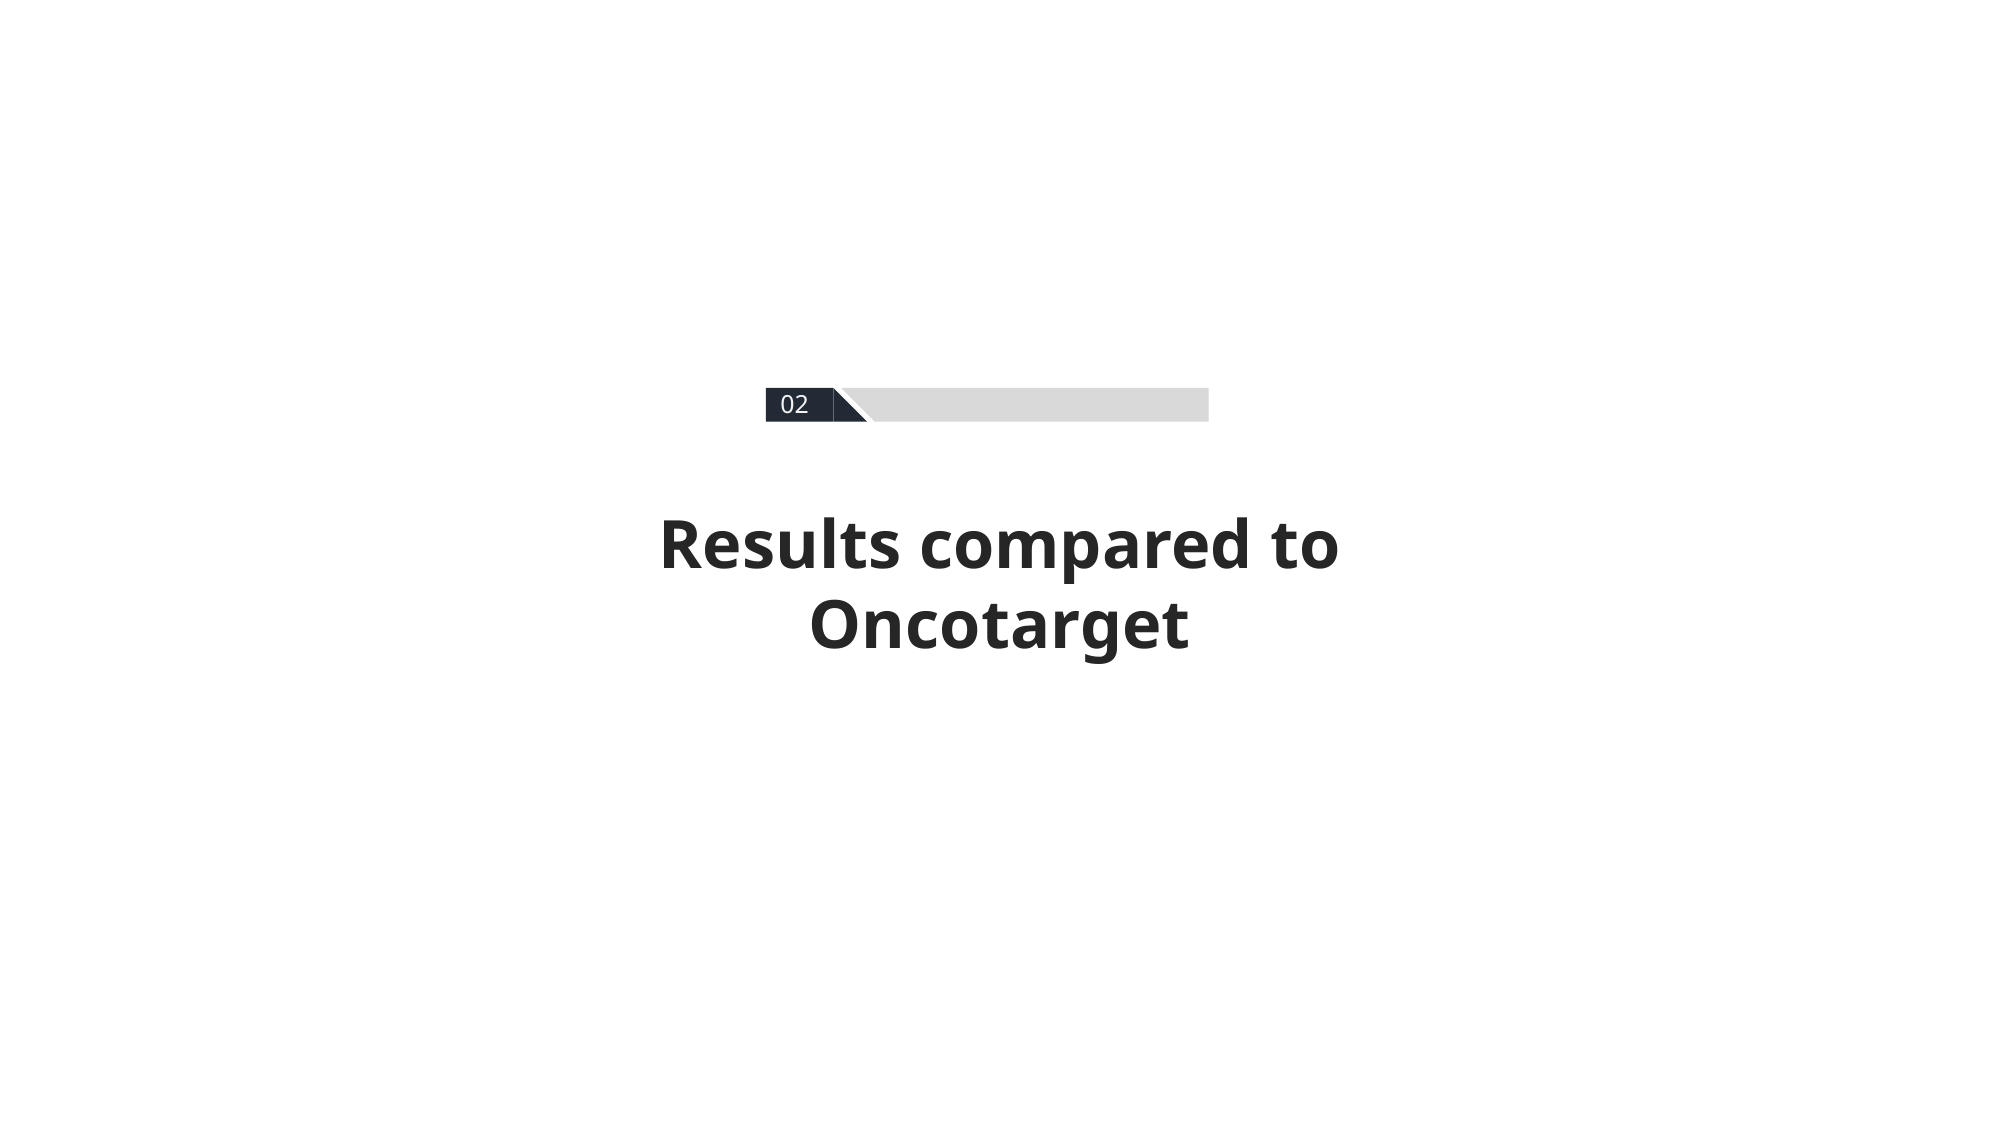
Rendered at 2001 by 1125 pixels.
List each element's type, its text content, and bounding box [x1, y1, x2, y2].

text_box Results compared to Oncotarget [499, 494, 1501, 670]
text_box [970, 387, 1210, 423]
text_box 02 [765, 381, 970, 426]
